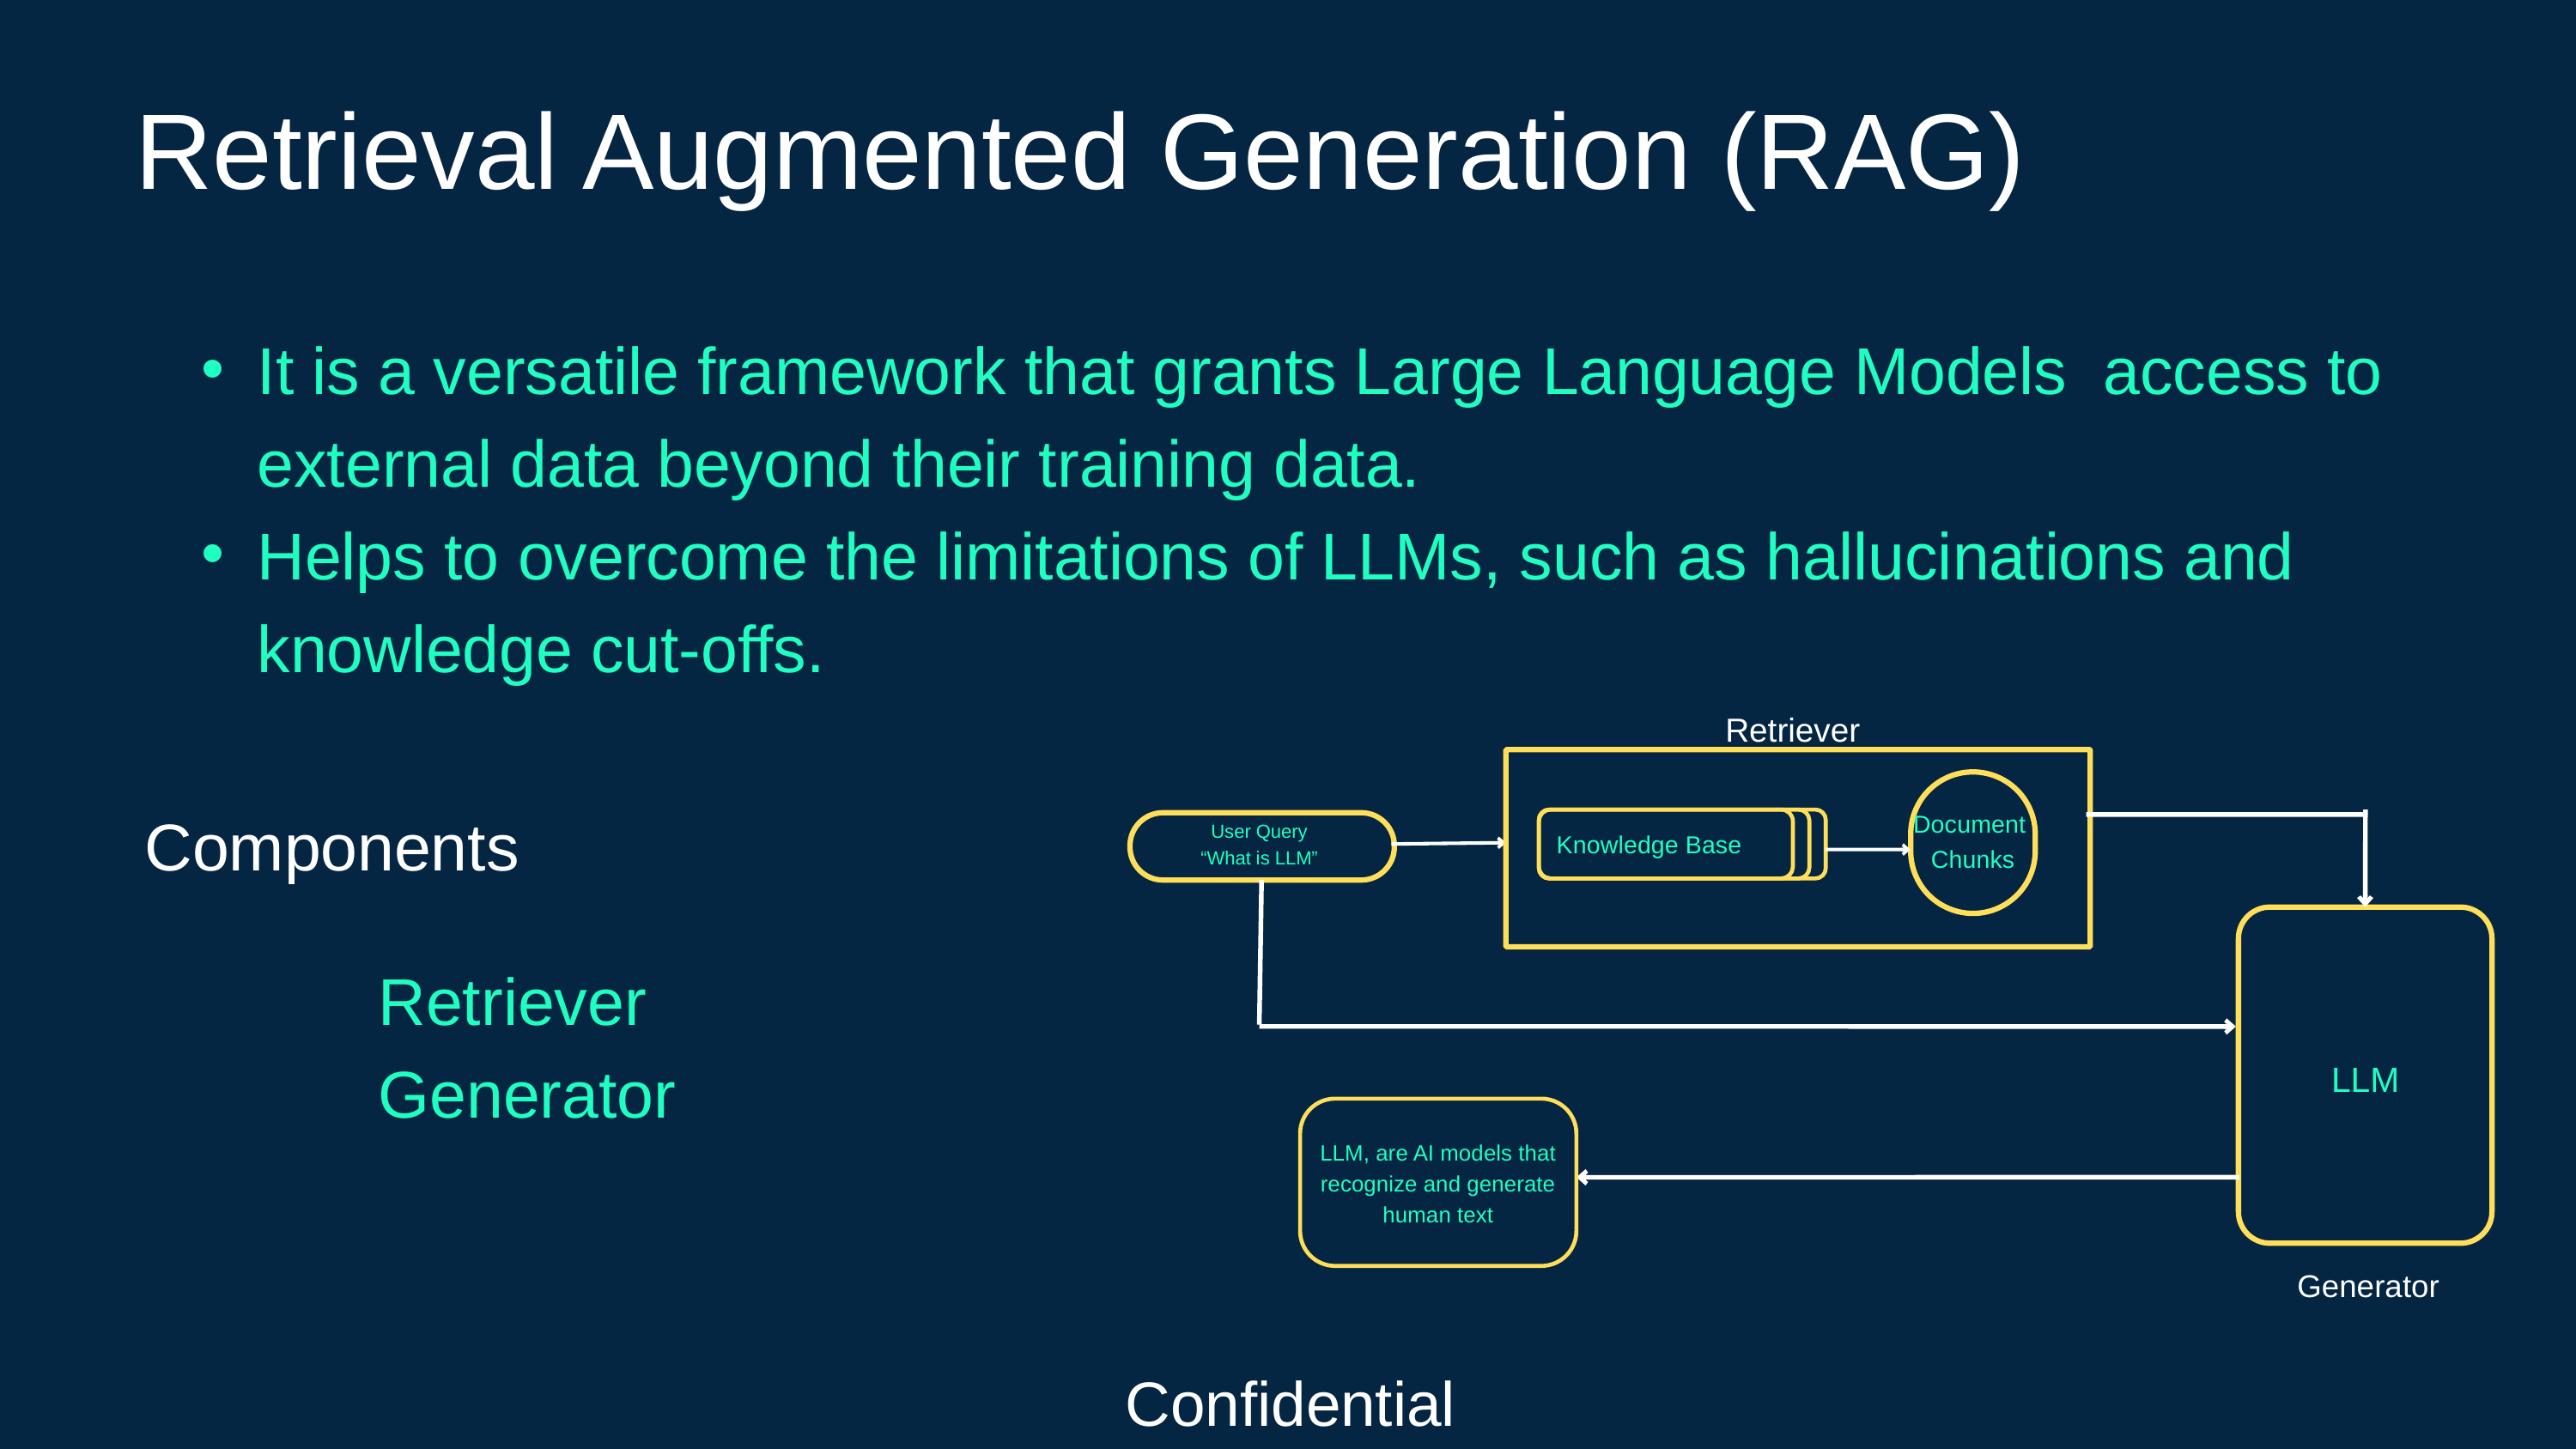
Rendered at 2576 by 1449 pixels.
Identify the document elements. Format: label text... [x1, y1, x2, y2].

text_box It is a versatile framework that grants Large Language Models access to external data beyond their training data. Helps to overcome the limitations of LLMs, such as hallucinations and knowledge cut-offs. [144, 314, 2444, 686]
text_box Retrieval Augmented Generation (RAG) [88, 60, 2073, 211]
text_box Confidential [1018, 1350, 1564, 1439]
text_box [1129, 709, 2493, 1304]
text_box Retriever Generator [378, 945, 712, 1224]
text_box Components [144, 791, 713, 884]
